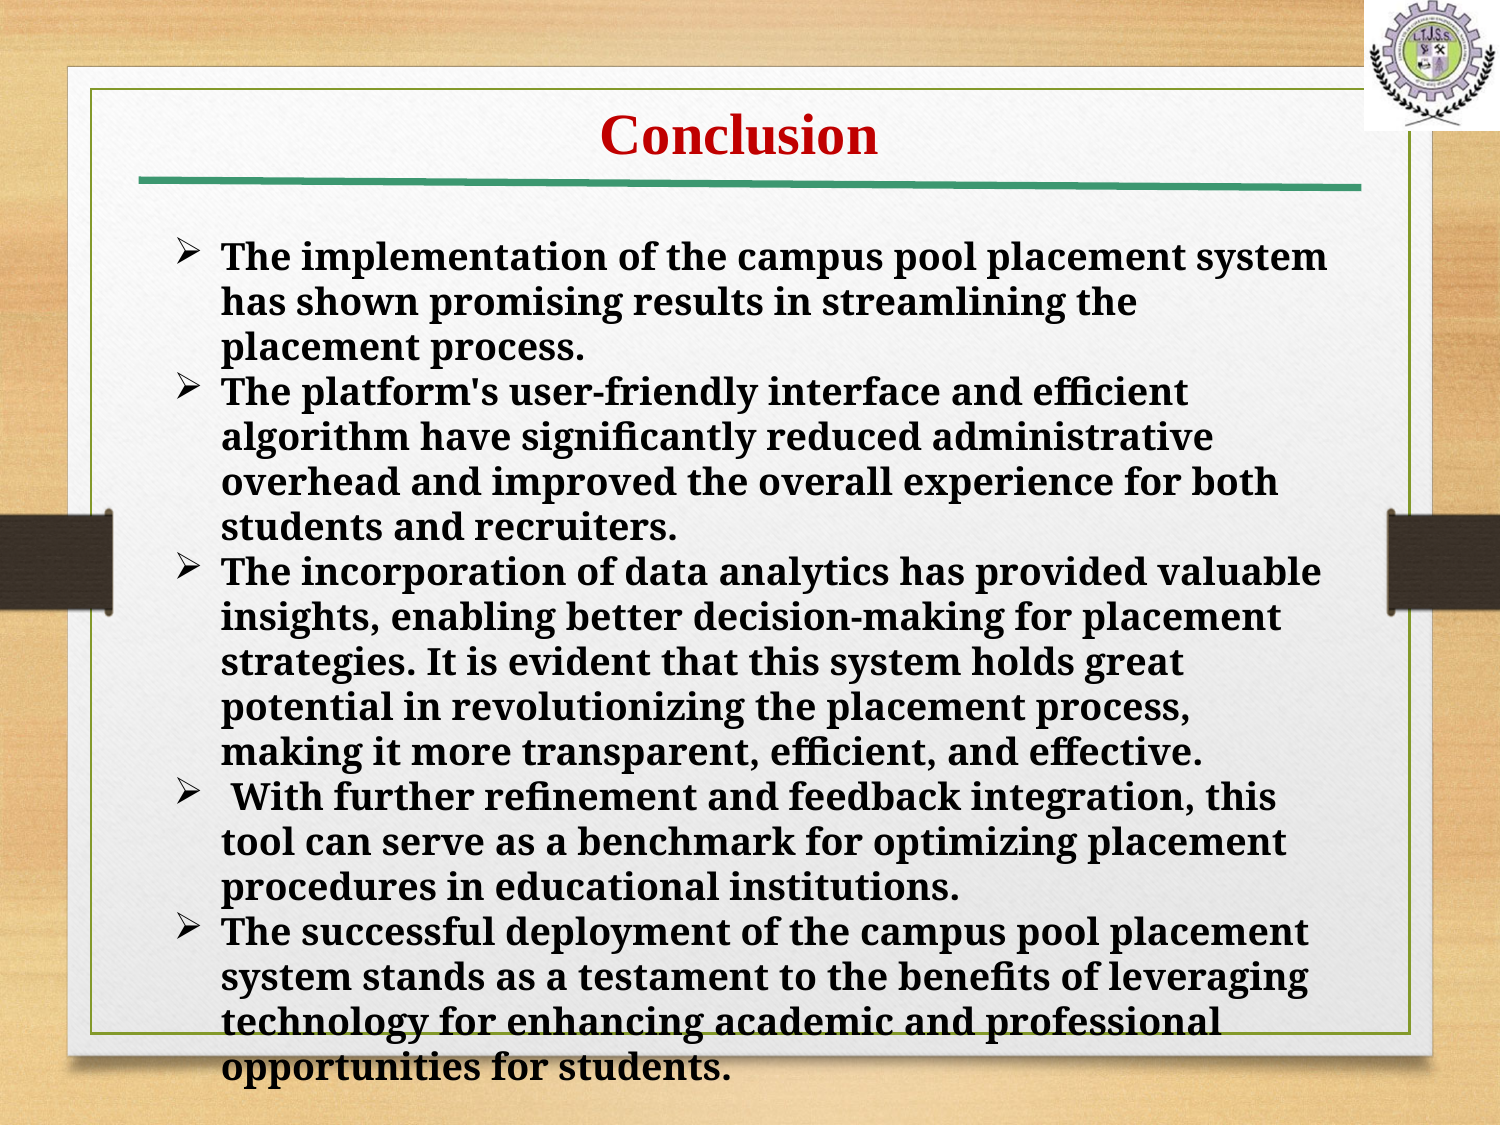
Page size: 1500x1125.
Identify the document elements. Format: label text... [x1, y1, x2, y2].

picture [0, 0, 1500, 1125]
text_box Conclusion [64, 35, 1415, 226]
text_box The implementation of the campus pool placement system has shown promising results in streamlining the placement process. The platform's user-friendly interface and efficient algorithm have significantly reduced administrative overhead and improved the overall experience for both students and recruiters. The incorporation of data analytics has provided valuable insights, enabling better decision-making for placement strategies. It is evident that this system holds great potential in revolutionizing the placement process, making it more transparent, efficient, and effective. With further refinement and feedback integration, this tool can serve as a benchmark for optimizing placement procedures in educational institutions. The successful deployment of the campus pool placement system stands as a testament to the benefits of leveraging technology for enhancing academic and professional opportunities for students. [159, 225, 1350, 1096]
